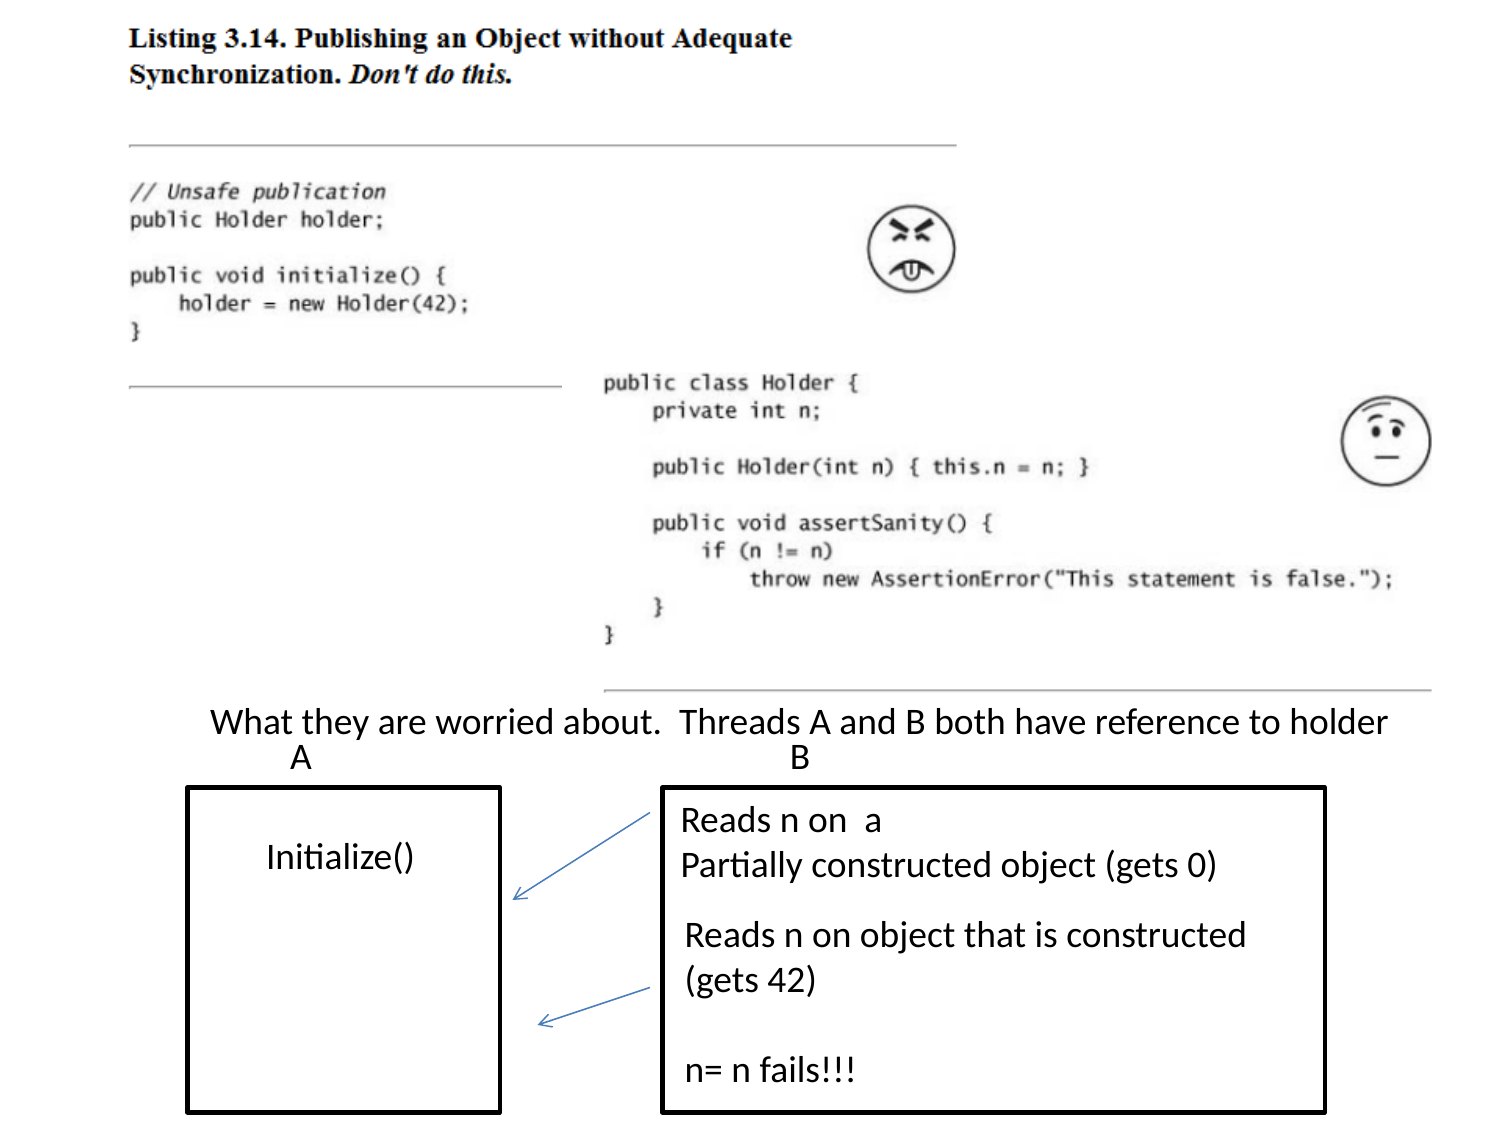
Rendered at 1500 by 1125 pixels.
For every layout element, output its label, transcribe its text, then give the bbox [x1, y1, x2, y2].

text_box [185, 785, 502, 1115]
text_box Reads n on a Partially constructed object (gets 0) [665, 787, 1234, 893]
text_box A [275, 724, 327, 785]
text_box Initialize() [251, 824, 430, 885]
text_box [660, 785, 1327, 1115]
text_box B [775, 724, 826, 785]
picture [62, 0, 1500, 696]
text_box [537, 987, 651, 1026]
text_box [512, 812, 651, 901]
text_box What they are worried about. Threads A and B both have reference to holder [195, 689, 1406, 750]
text_box Reads n on object that is constructed (gets 42) n= n fails!!! [669, 903, 1272, 1098]
